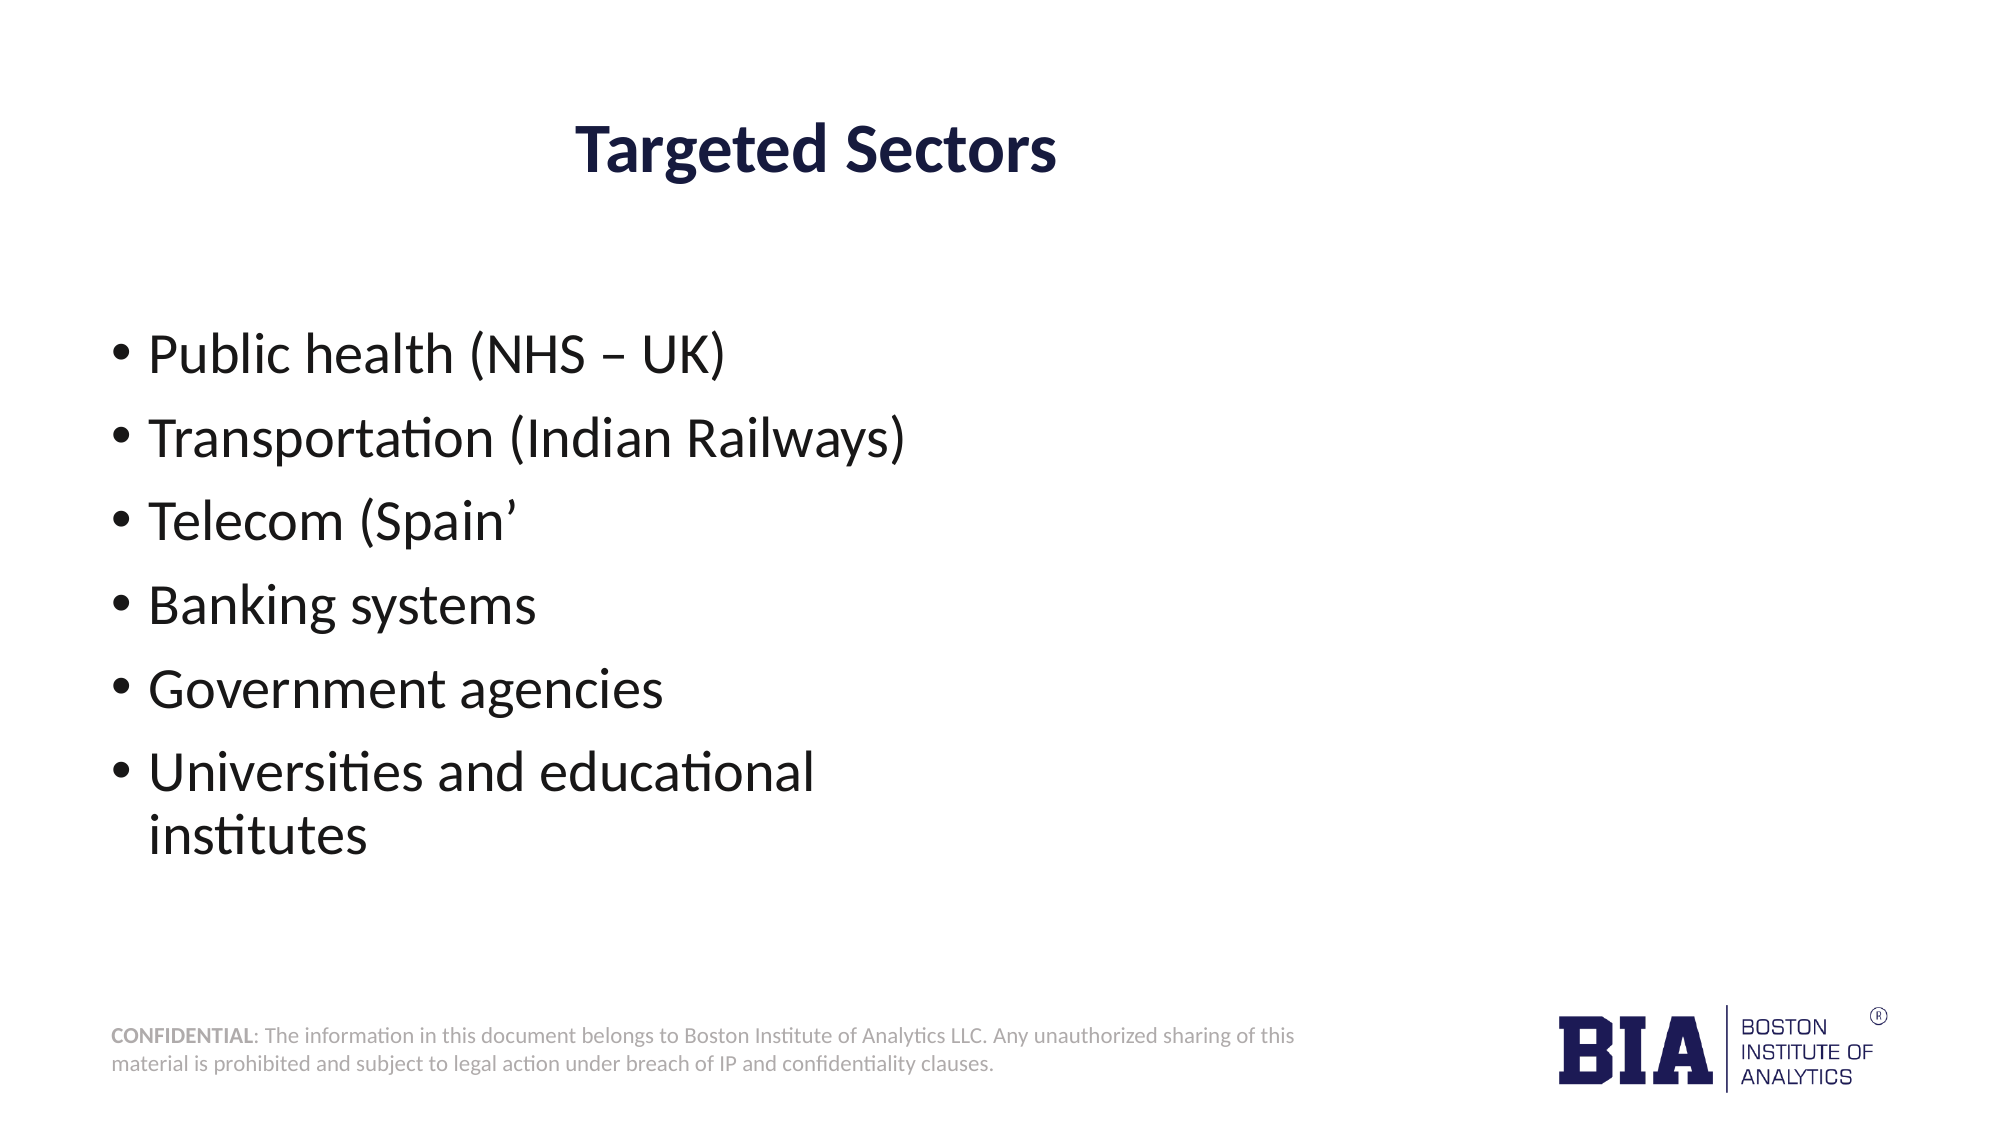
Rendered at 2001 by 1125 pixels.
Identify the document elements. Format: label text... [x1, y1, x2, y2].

list Public health (NHS – UK) Transportation (Indian Railways) Telecom (Spain’ Banking systems Government agencies Universities and educational institutes [111, 274, 1889, 997]
title Targeted Sectors [111, 99, 1889, 200]
picture [1557, 1003, 1889, 1094]
